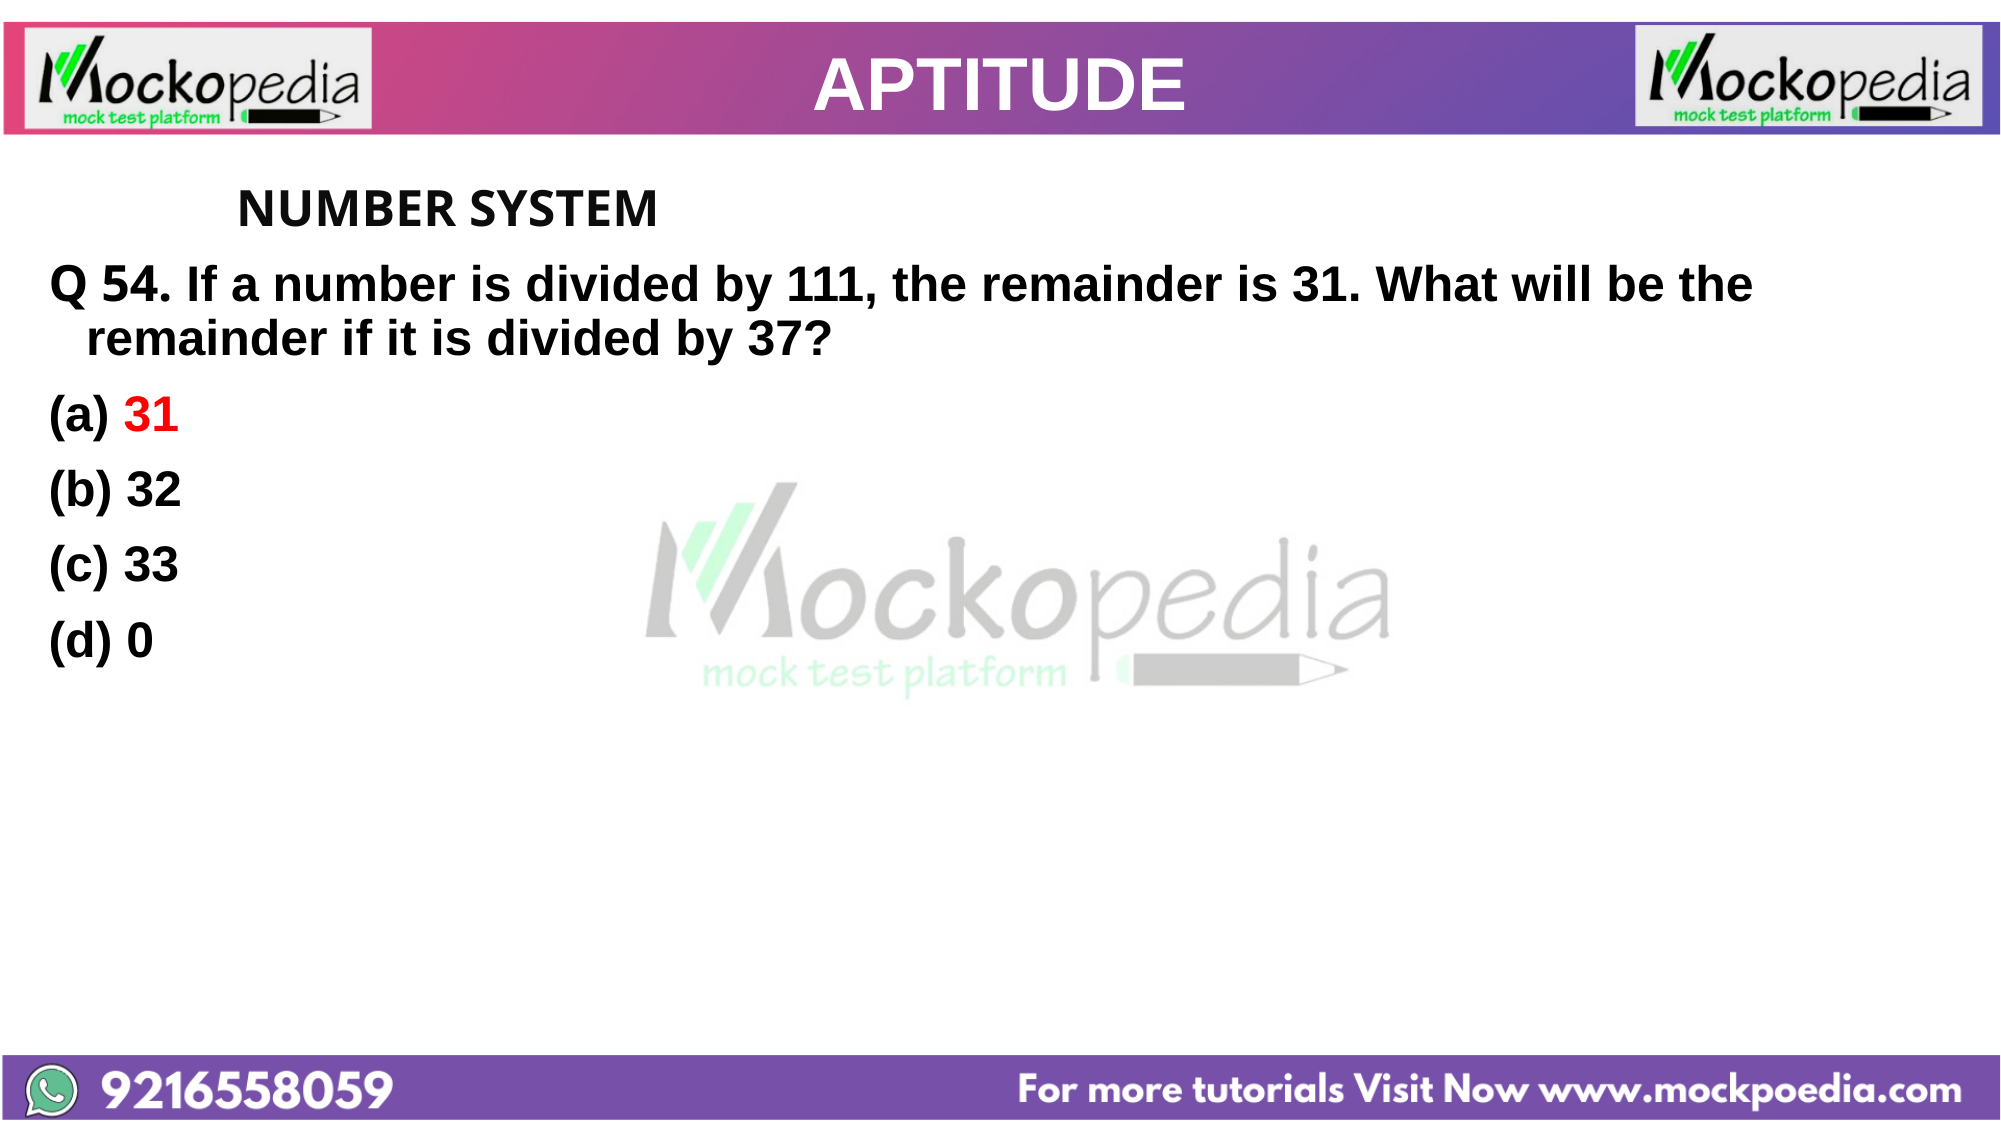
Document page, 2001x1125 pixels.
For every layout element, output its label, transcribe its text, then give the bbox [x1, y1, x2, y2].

text_box NUMBER SYSTEM Q 54. If a number is divided by 111, the remainder is 31. What will be the remainder if it is divided by 37? 31 (b) 32 (c) 33 (d) 0 [33, 175, 1959, 1053]
title APTITUDE [41, 31, 1959, 142]
picture [0, 0, 2001, 1125]
